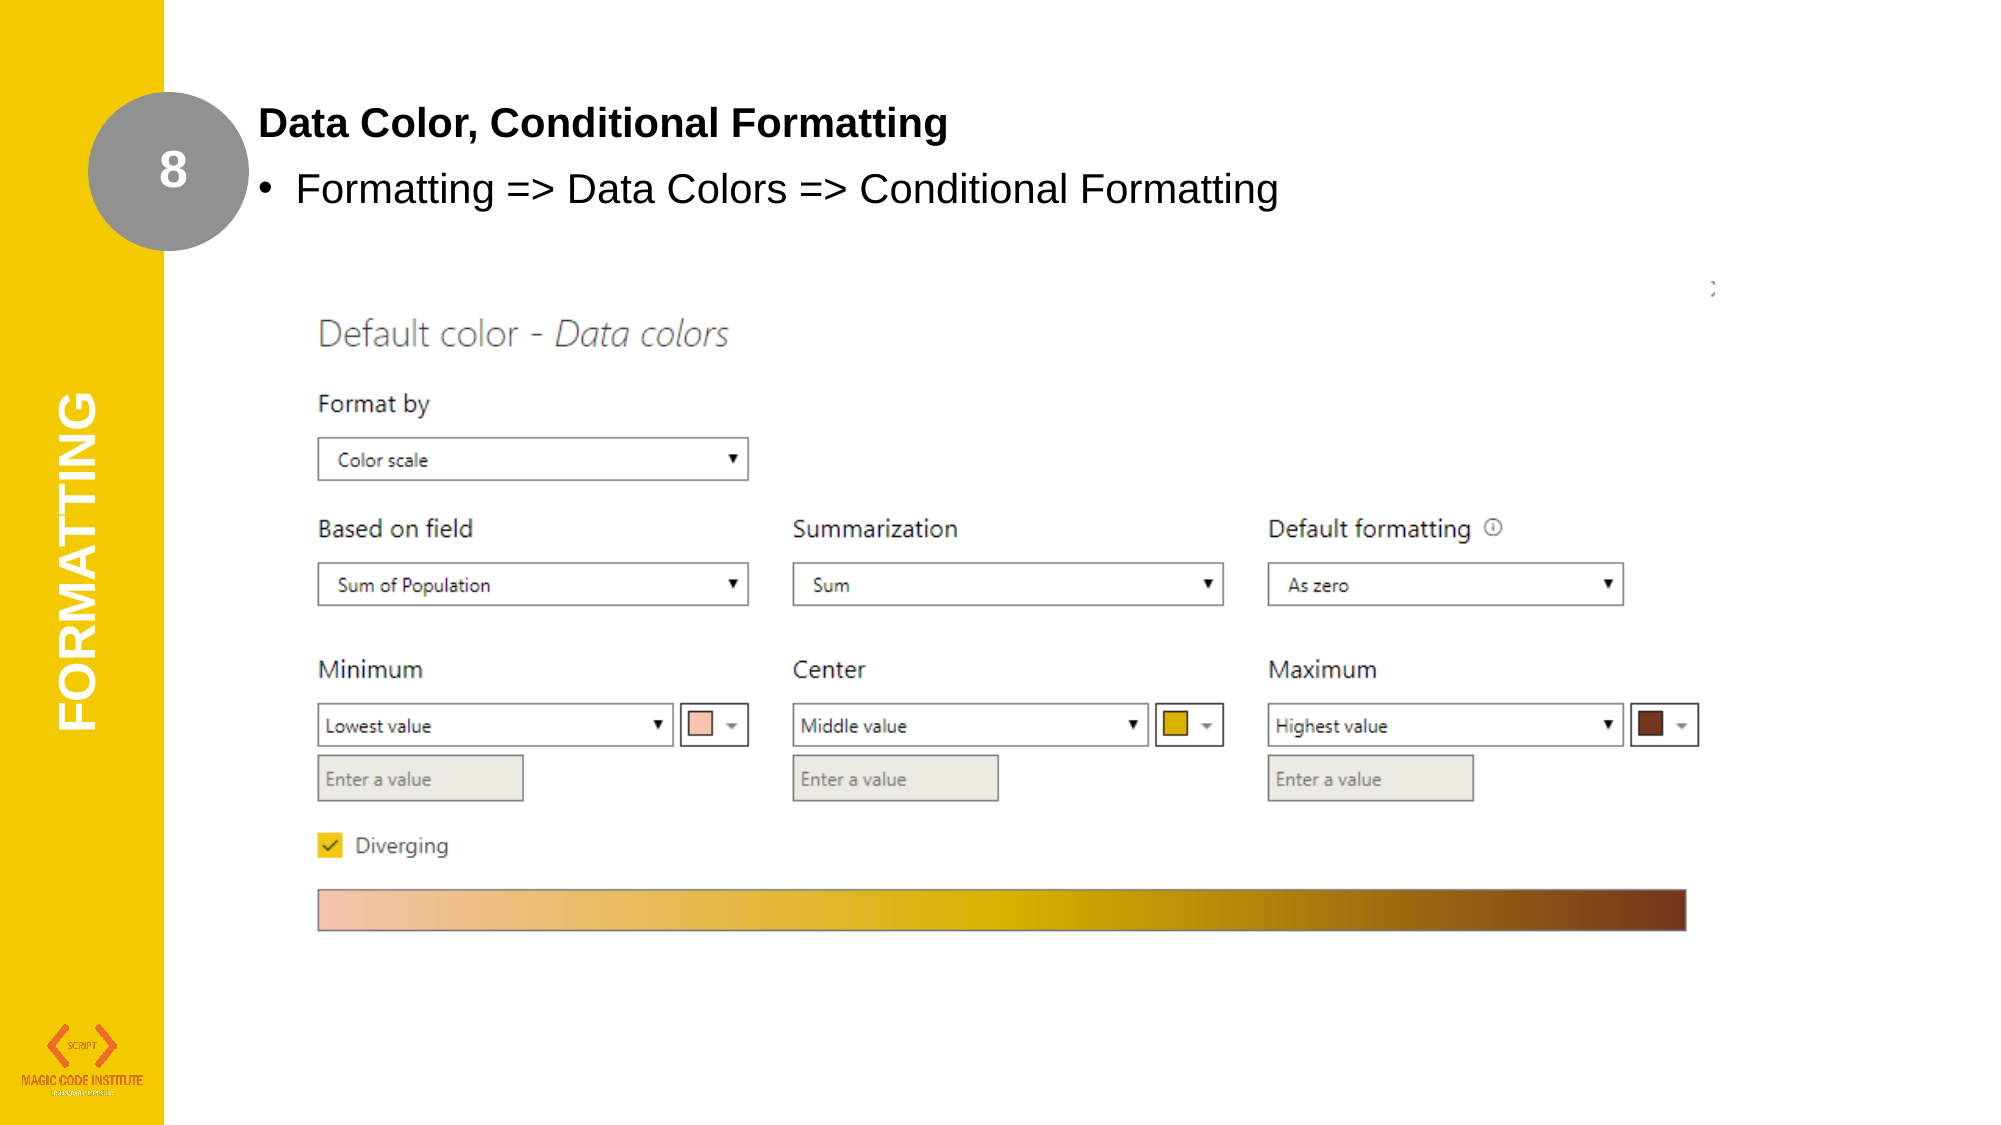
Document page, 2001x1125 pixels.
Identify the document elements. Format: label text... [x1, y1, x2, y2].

list 8 [137, 123, 210, 211]
picture [285, 281, 1715, 991]
picture [10, 1019, 153, 1102]
list Data Color, Conditional Formatting Formatting => Data Colors => Conditional Formatting [243, 93, 1912, 1075]
list FORMATTING [31, 221, 133, 904]
